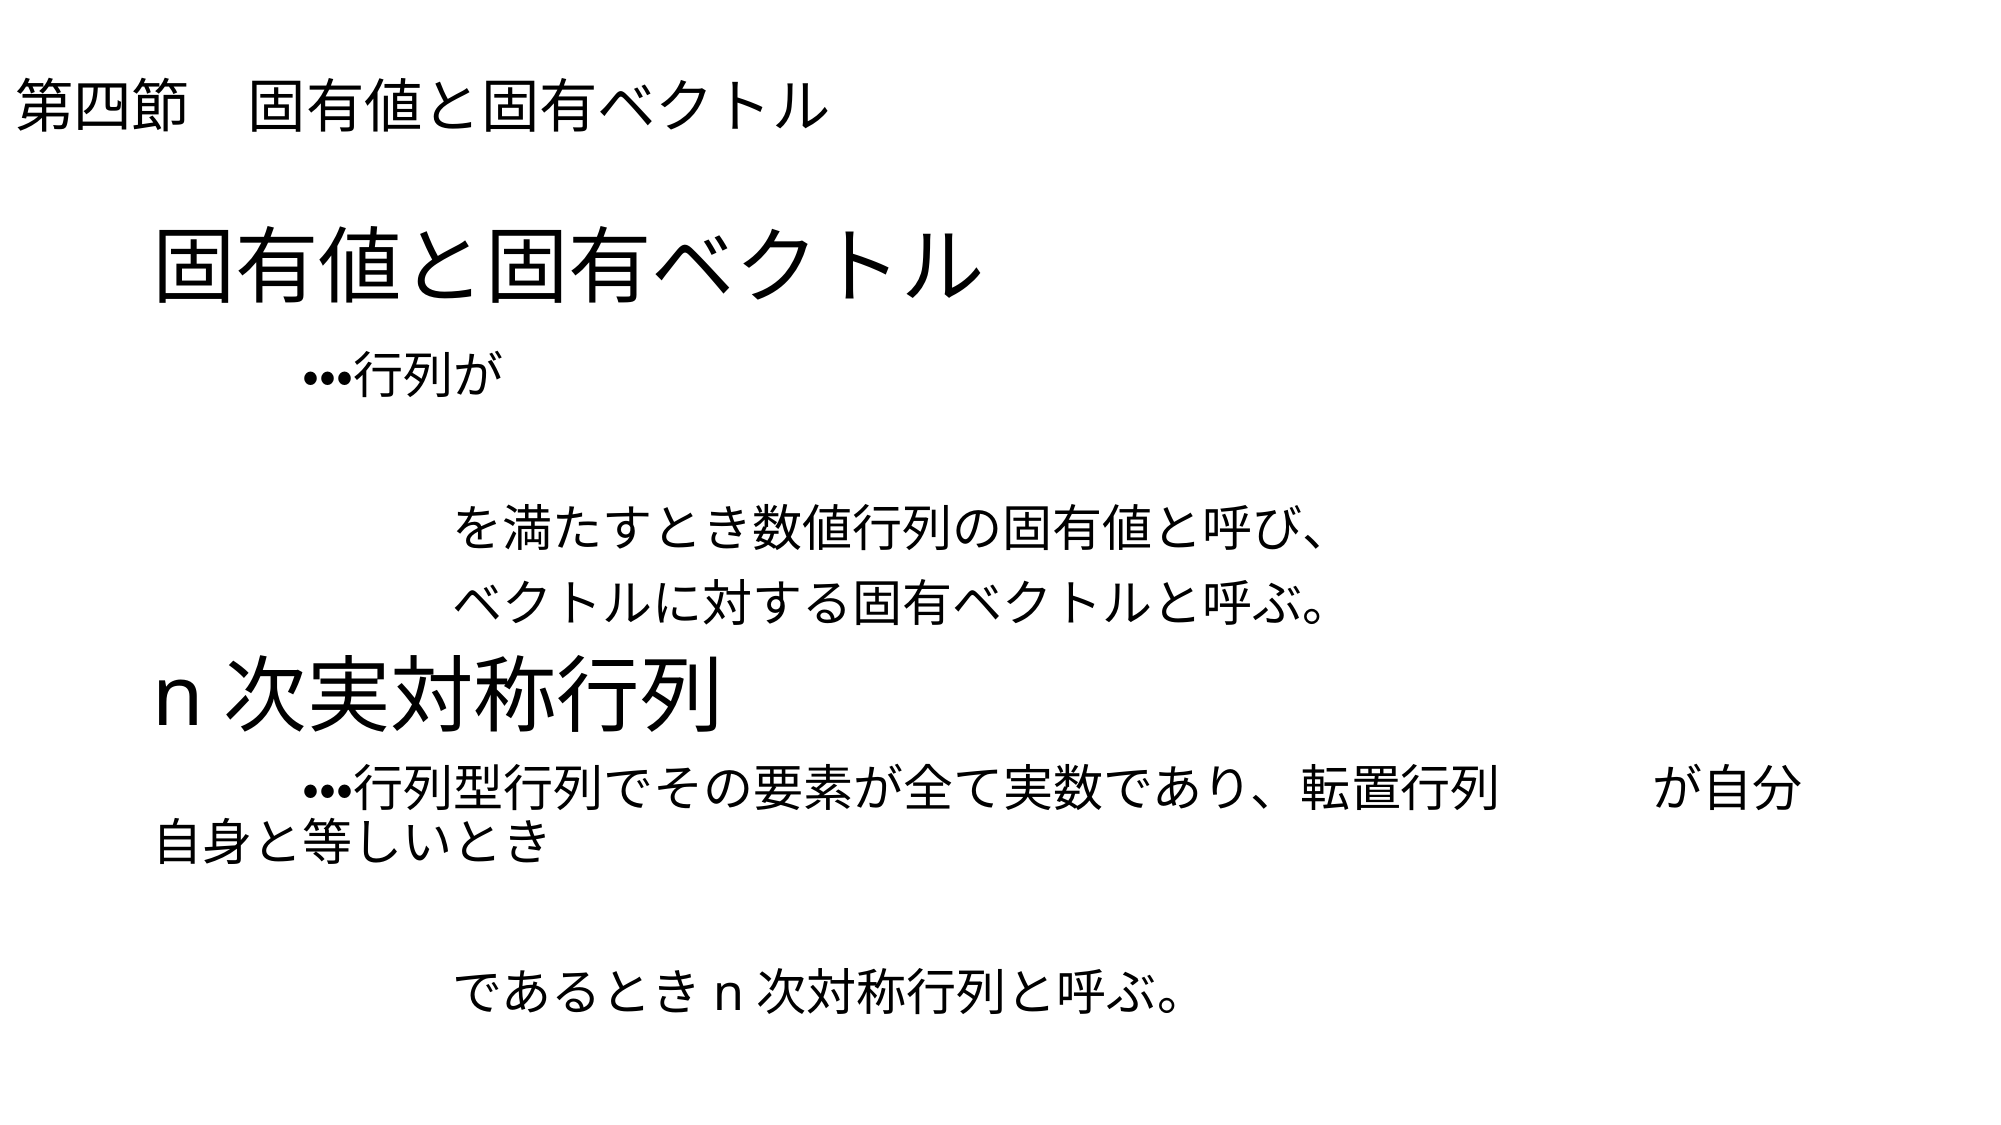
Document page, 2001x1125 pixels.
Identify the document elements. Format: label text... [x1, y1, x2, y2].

title 第四節 固有値と固有ベクトル [0, 0, 1725, 218]
